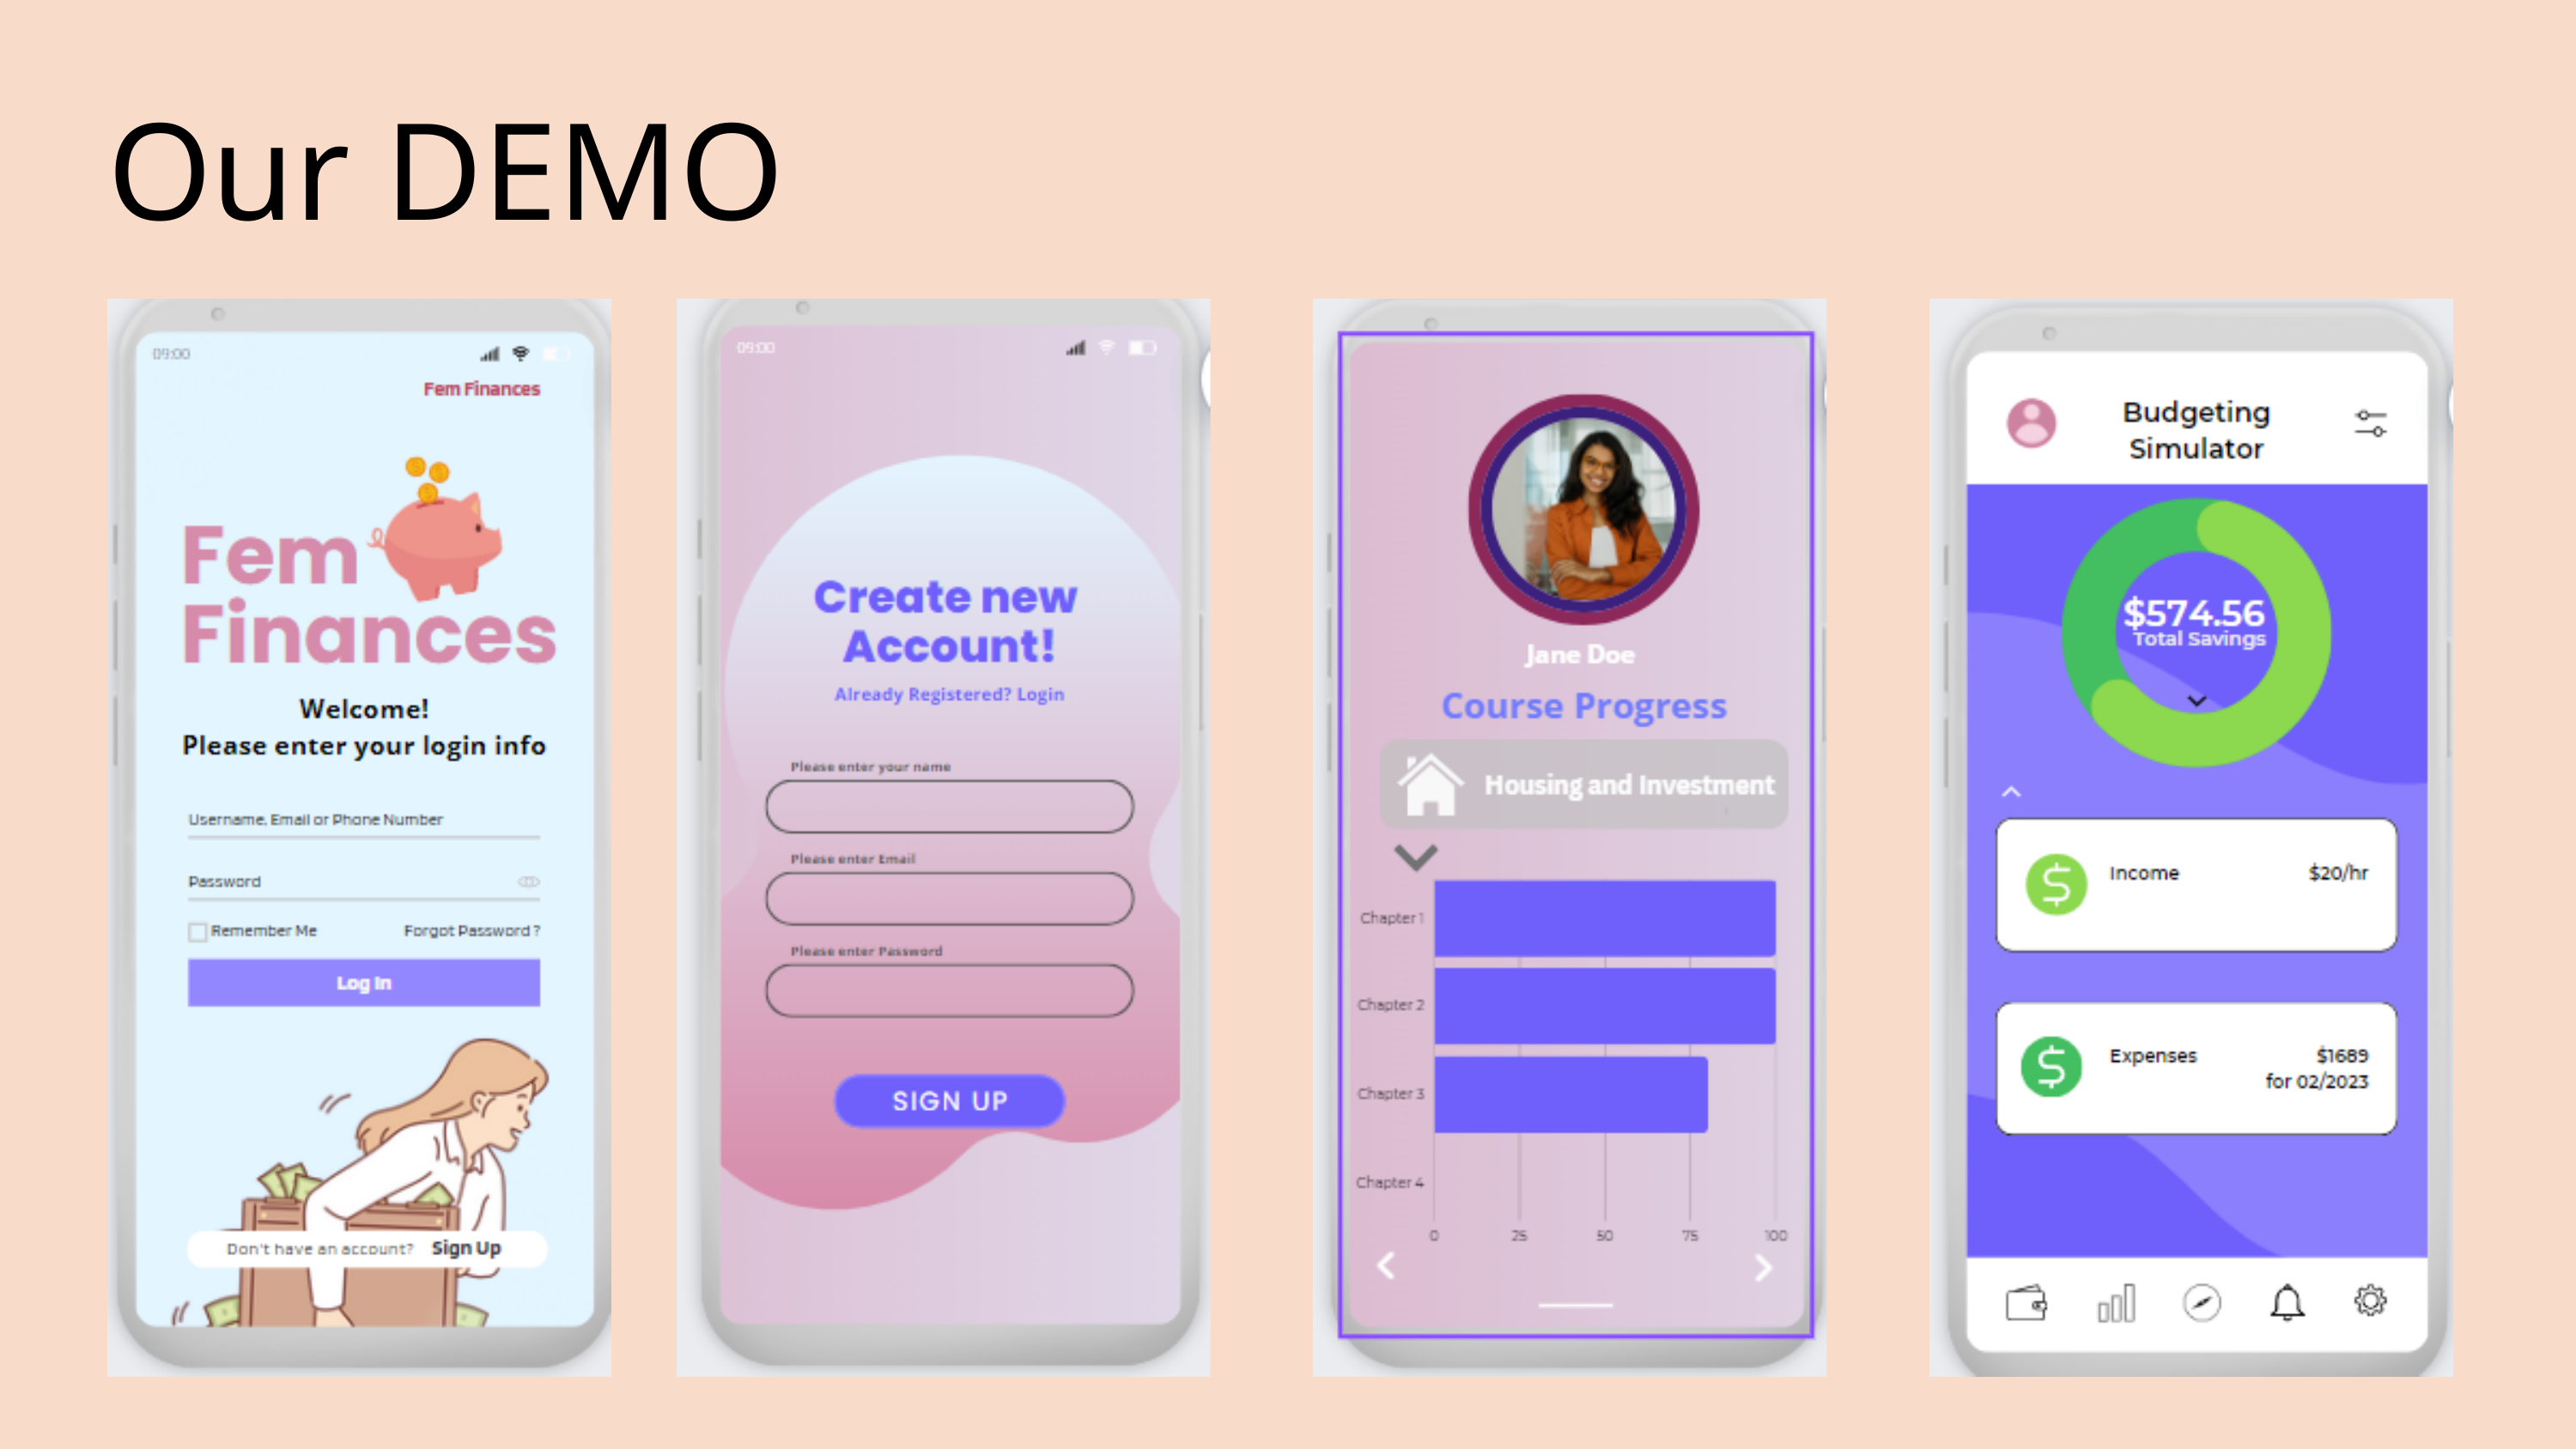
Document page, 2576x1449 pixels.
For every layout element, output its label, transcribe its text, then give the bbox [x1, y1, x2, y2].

text_box Our DEMO [107, 112, 2518, 247]
text_box [1929, 299, 2454, 1377]
text_box [677, 299, 1211, 1377]
text_box [106, 299, 611, 1377]
text_box [1313, 299, 1827, 1377]
